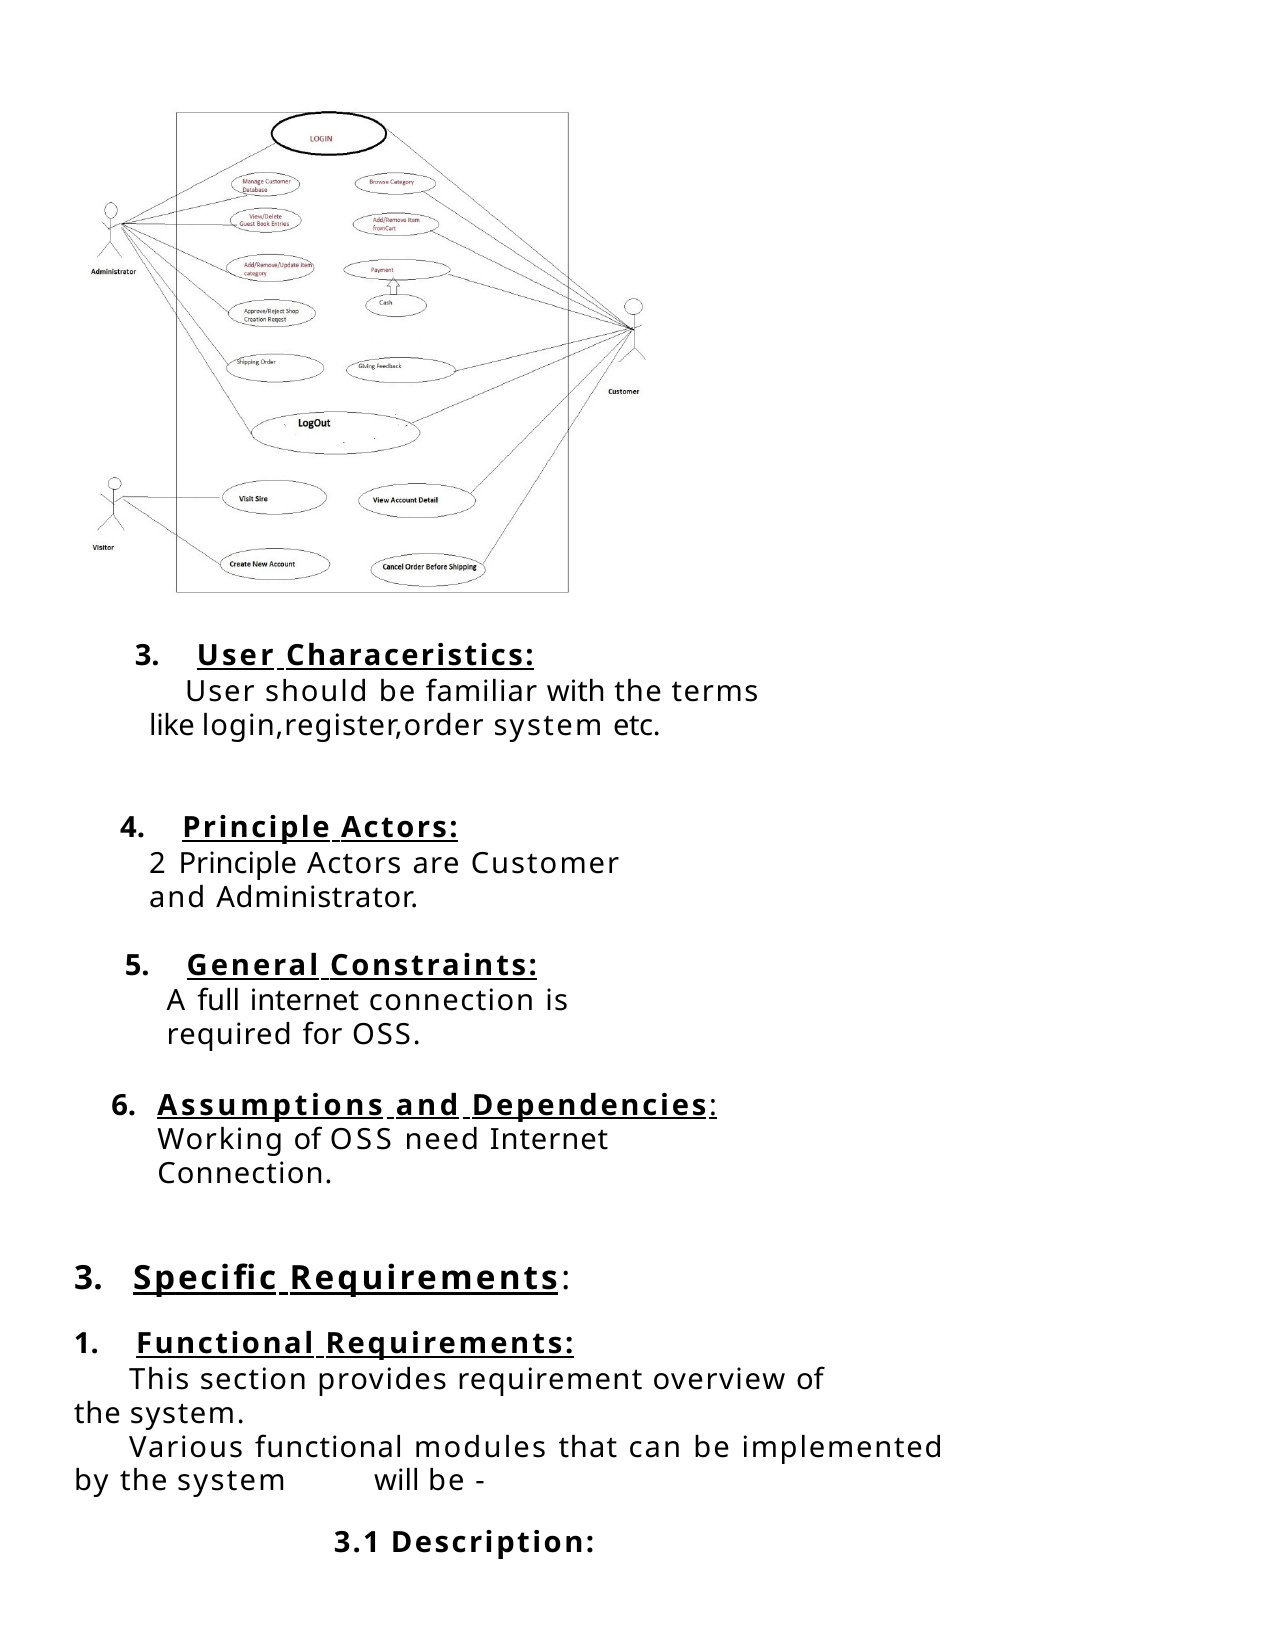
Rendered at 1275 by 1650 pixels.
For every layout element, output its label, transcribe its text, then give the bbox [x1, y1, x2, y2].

text_box User Characeristics: User should be familiar with the terms like login,register,order system etc. Principle Actors: 2 Principle Actors are Customer and Administrator. General Constraints: A full internet connection is required for OSS. Assumptions and Dependencies: Working of OSS need Internet Connection. Specific Requirements: Functional Requirements: This section provides requirement overview of the system. Various functional modules that can be implemented by the system will be - 3.1 Description: [72, 634, 969, 1559]
picture [87, 108, 647, 595]
